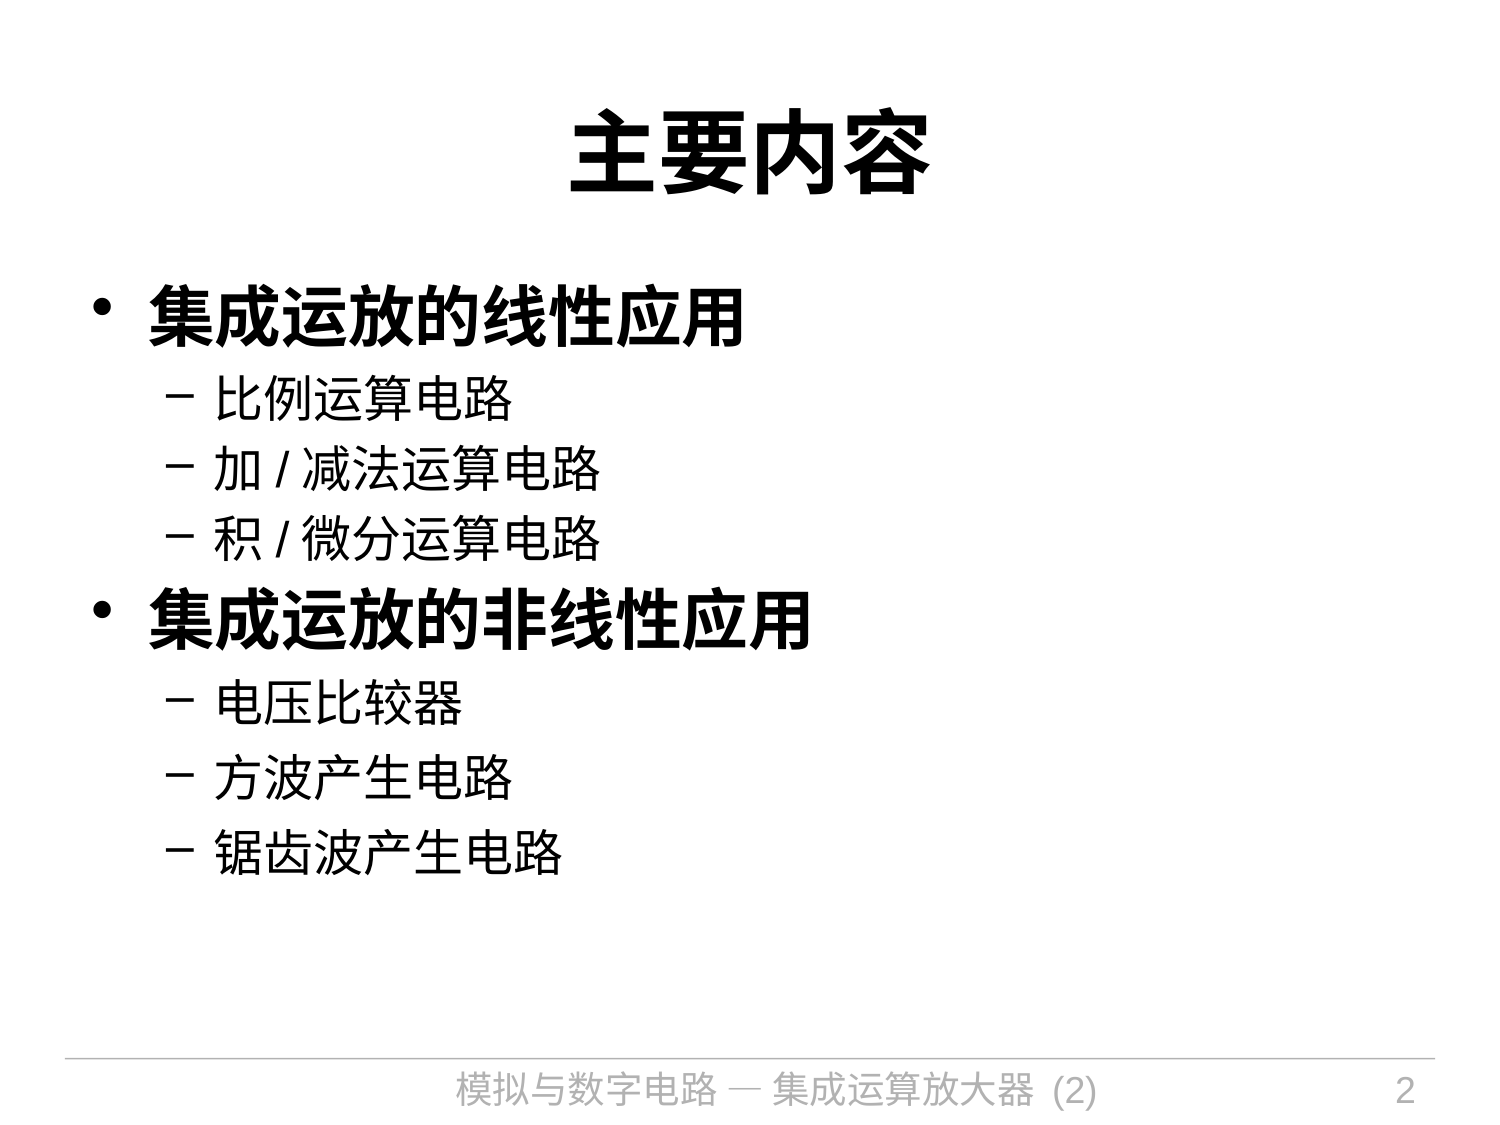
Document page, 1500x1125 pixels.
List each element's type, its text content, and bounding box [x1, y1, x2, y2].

list 集成运放的线性应用 比例运算电路 加/减法运算电路 积/微分运算电路 集成运放的非线性应用 电压比较器 方波产生电路 锯齿波产生电路 [76, 267, 1427, 1010]
slide_number [64, 1058, 348, 1125]
text_box [1230, 1058, 1431, 1125]
title 主要内容 [75, 55, 1425, 244]
footer 模拟与数字电路 — 集成运算放大器 (2) [373, 1058, 1179, 1125]
